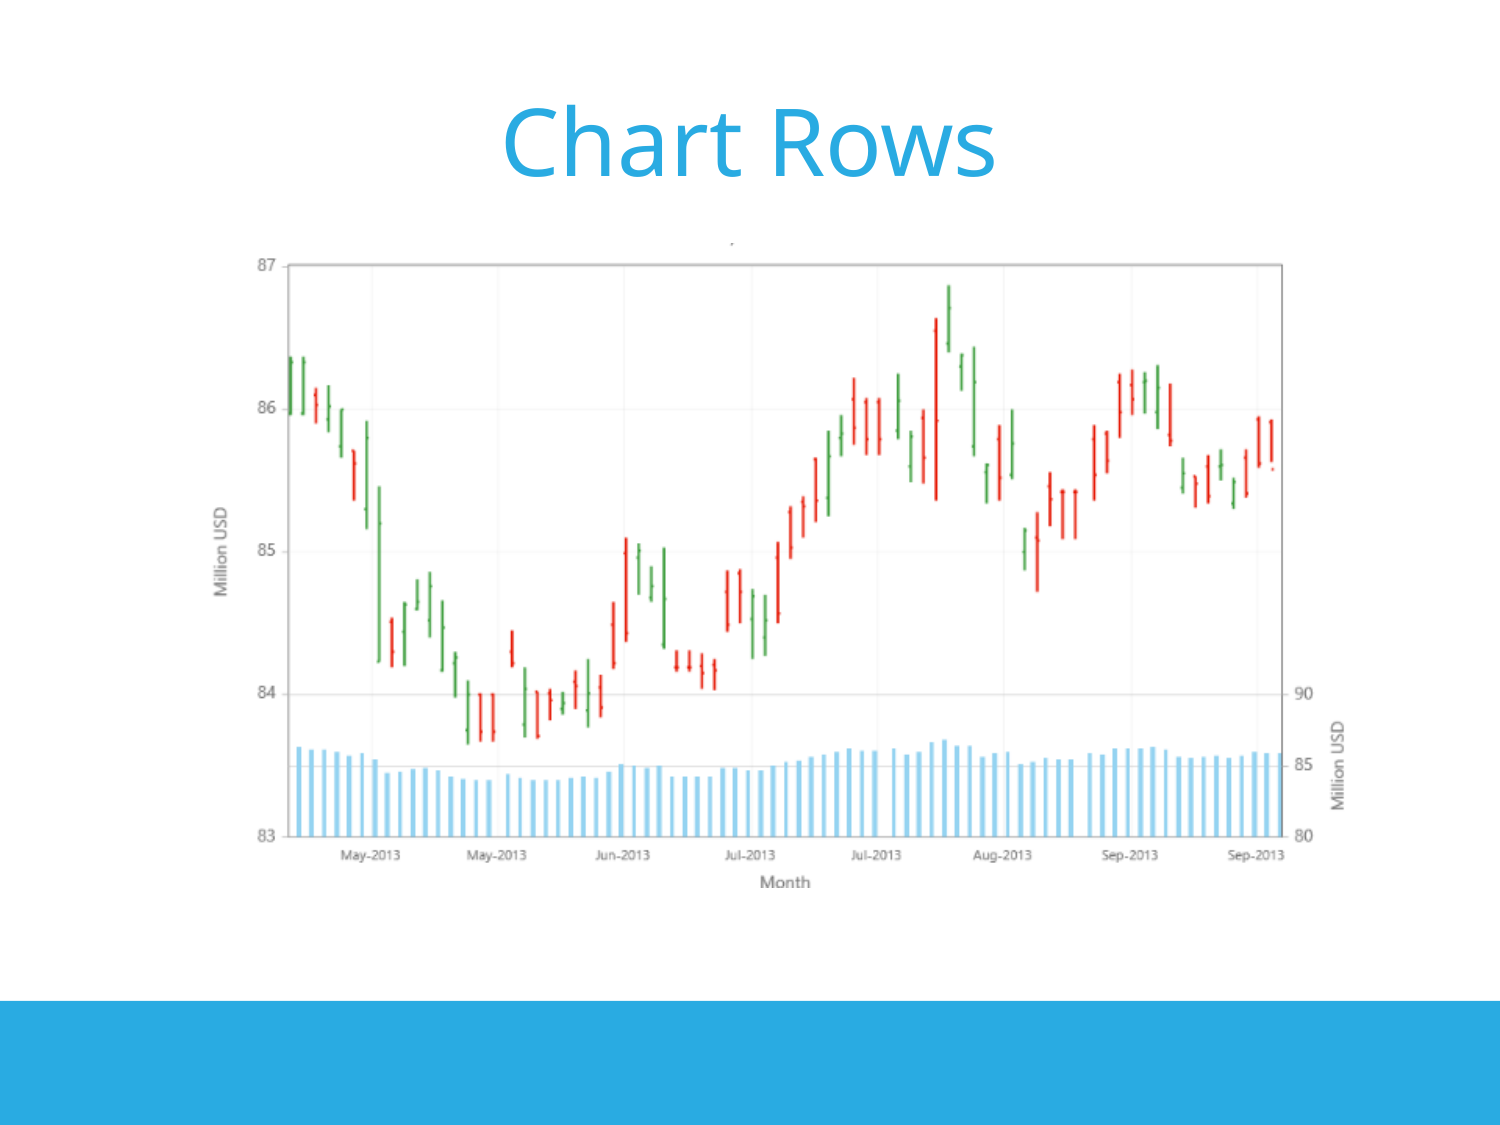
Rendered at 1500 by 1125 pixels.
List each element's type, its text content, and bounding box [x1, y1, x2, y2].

picture [199, 243, 1355, 888]
text_box [0, 999, 1500, 1125]
title Chart Rows [75, 45, 1425, 233]
